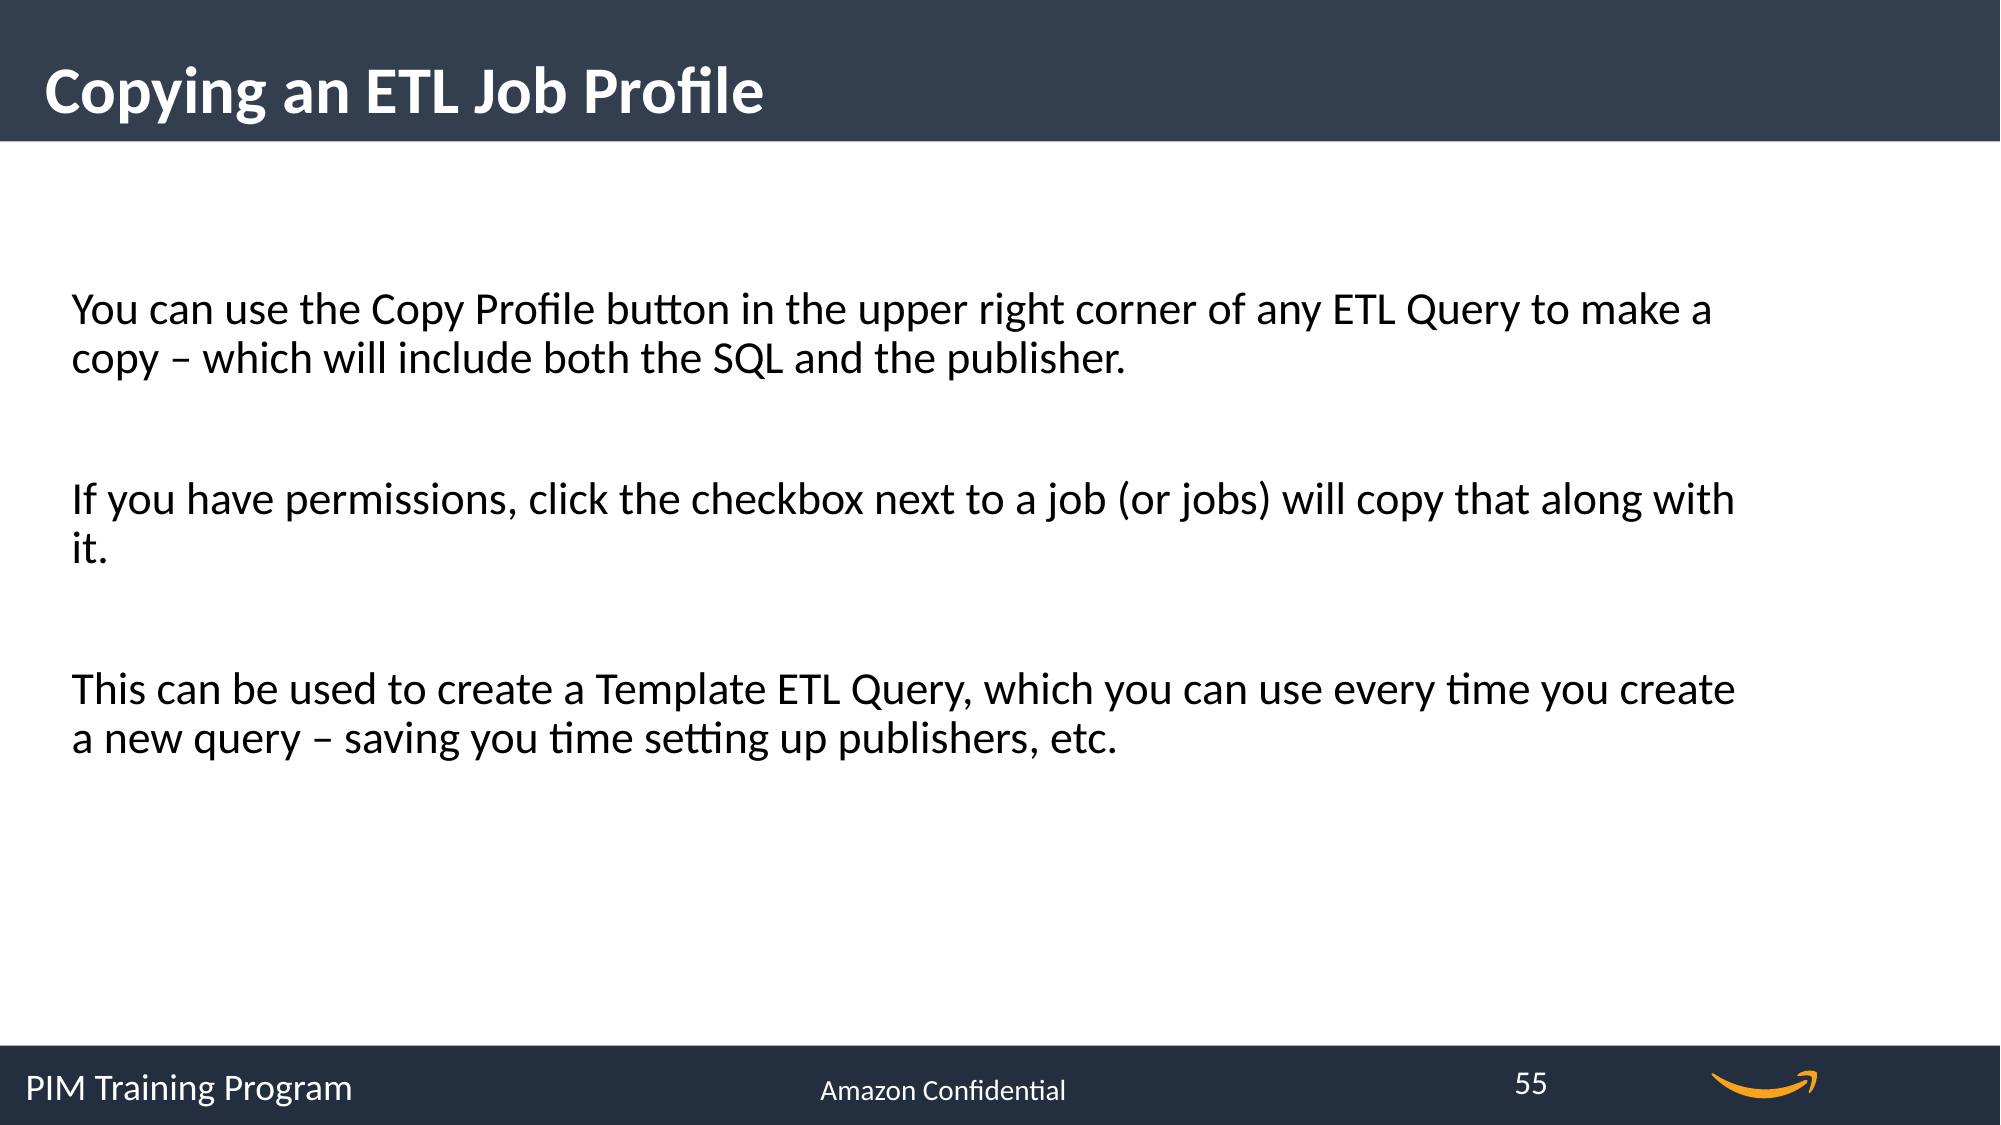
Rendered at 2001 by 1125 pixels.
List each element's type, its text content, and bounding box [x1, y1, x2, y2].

text_box Copying an ETL Job Profile [0, 0, 961, 135]
list You can use the Copy Profile button in the upper right corner of any ETL Query to make a copy – which will include both the SQL and the publisher. If you have permissions, click the checkbox next to a job (or jobs) will copy that along with it. This can be used to create a Template ETL Query, which you can use every time you create a new query – saving you time setting up publishers, etc. [56, 277, 1782, 992]
